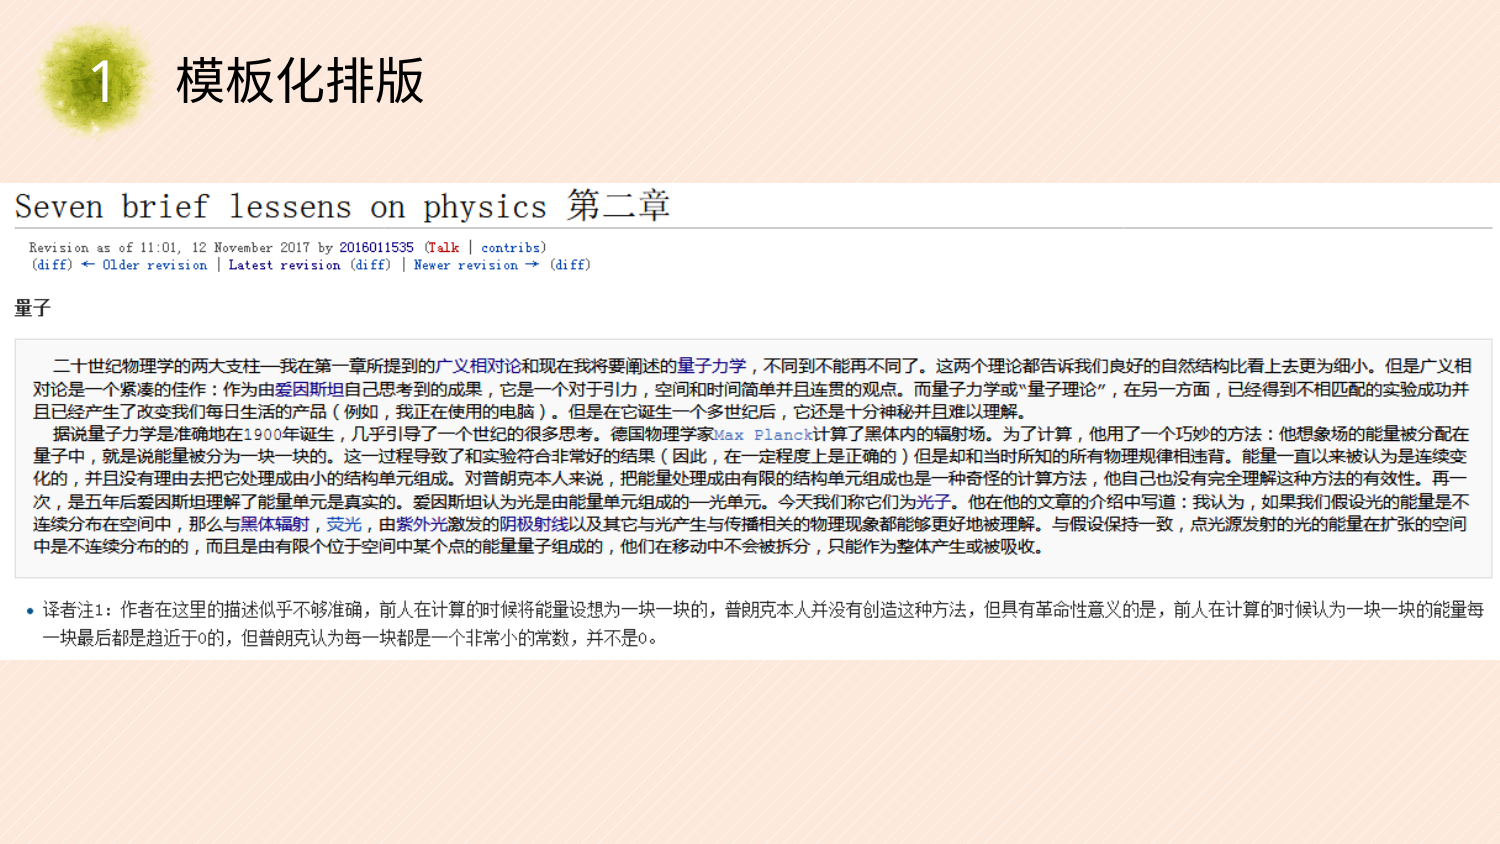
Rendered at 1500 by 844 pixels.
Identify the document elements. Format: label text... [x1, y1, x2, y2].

picture [0, 183, 1500, 660]
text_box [27, 7, 165, 147]
text_box 模板化排版 [165, 42, 441, 118]
